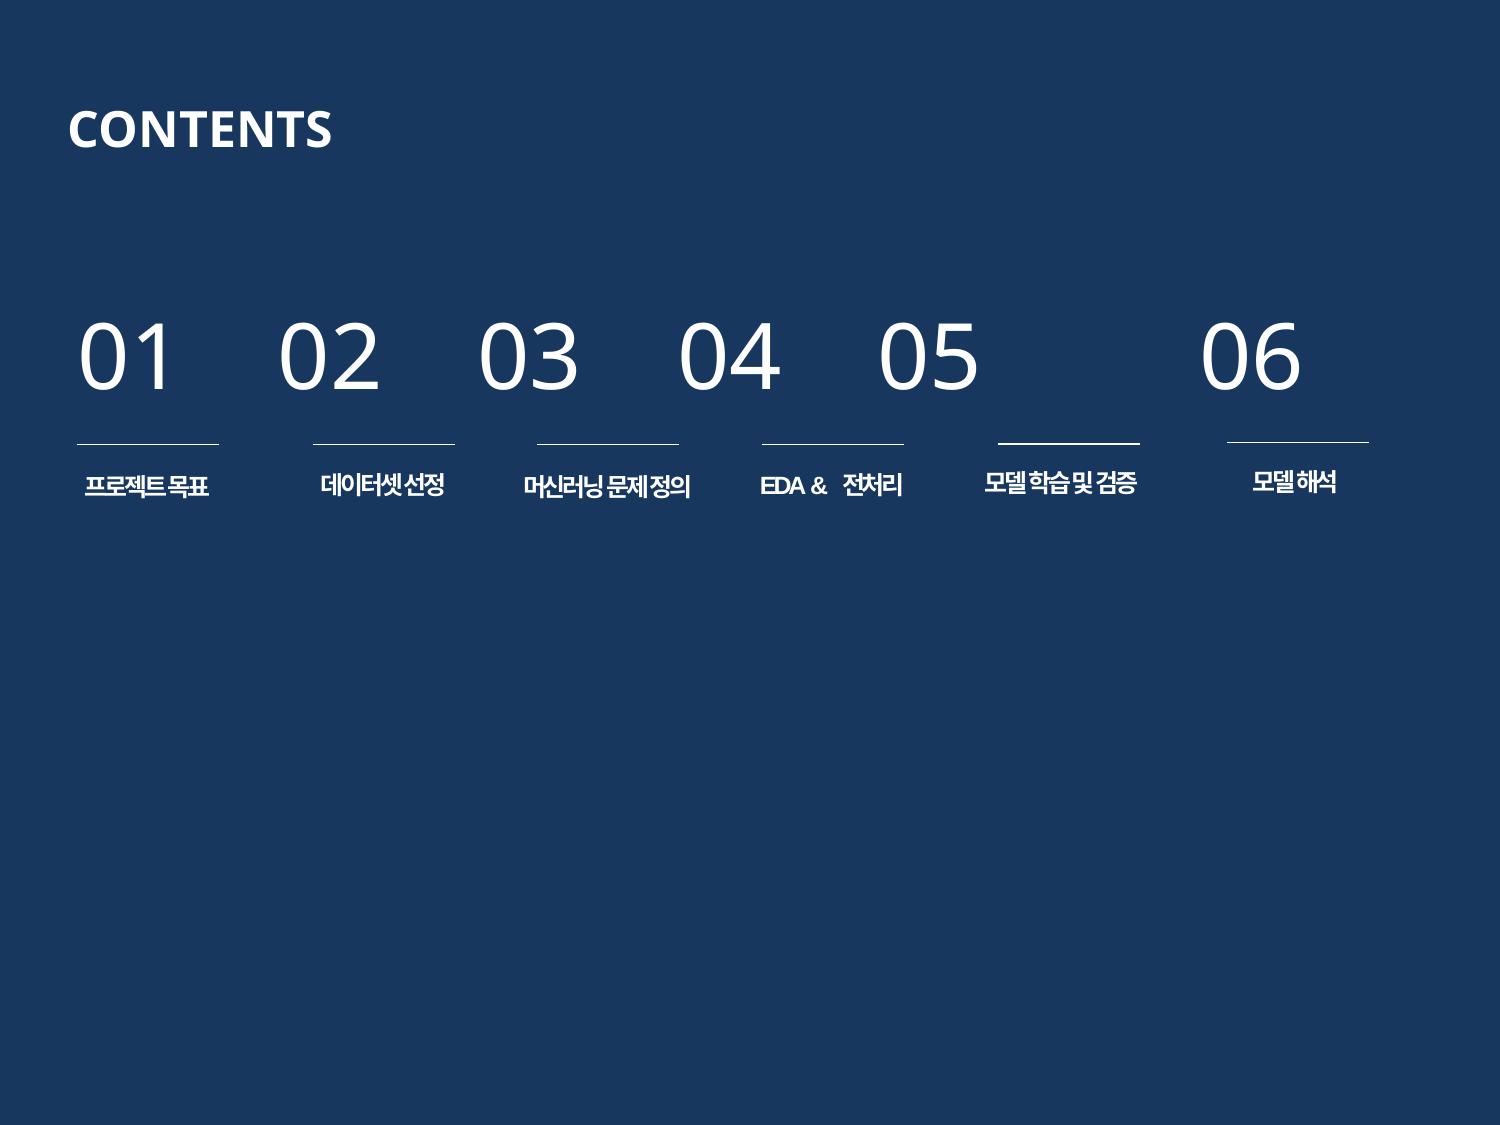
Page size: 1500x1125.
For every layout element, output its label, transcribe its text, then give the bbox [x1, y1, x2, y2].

text_box 머신러닝 문제 정의 [495, 463, 721, 509]
text_box 프로젝트 목표 [35, 463, 260, 509]
text_box 모델 학습 및 검증 [949, 460, 1174, 505]
text_box 01 02 03 04 05 06 [63, 290, 1457, 416]
text_box 데이터셋 선정 [271, 462, 496, 508]
text_box EDA & 전처리 [720, 462, 945, 508]
text_box 모델 해석 [1185, 458, 1410, 504]
text_box CONTENTS [53, 89, 739, 165]
